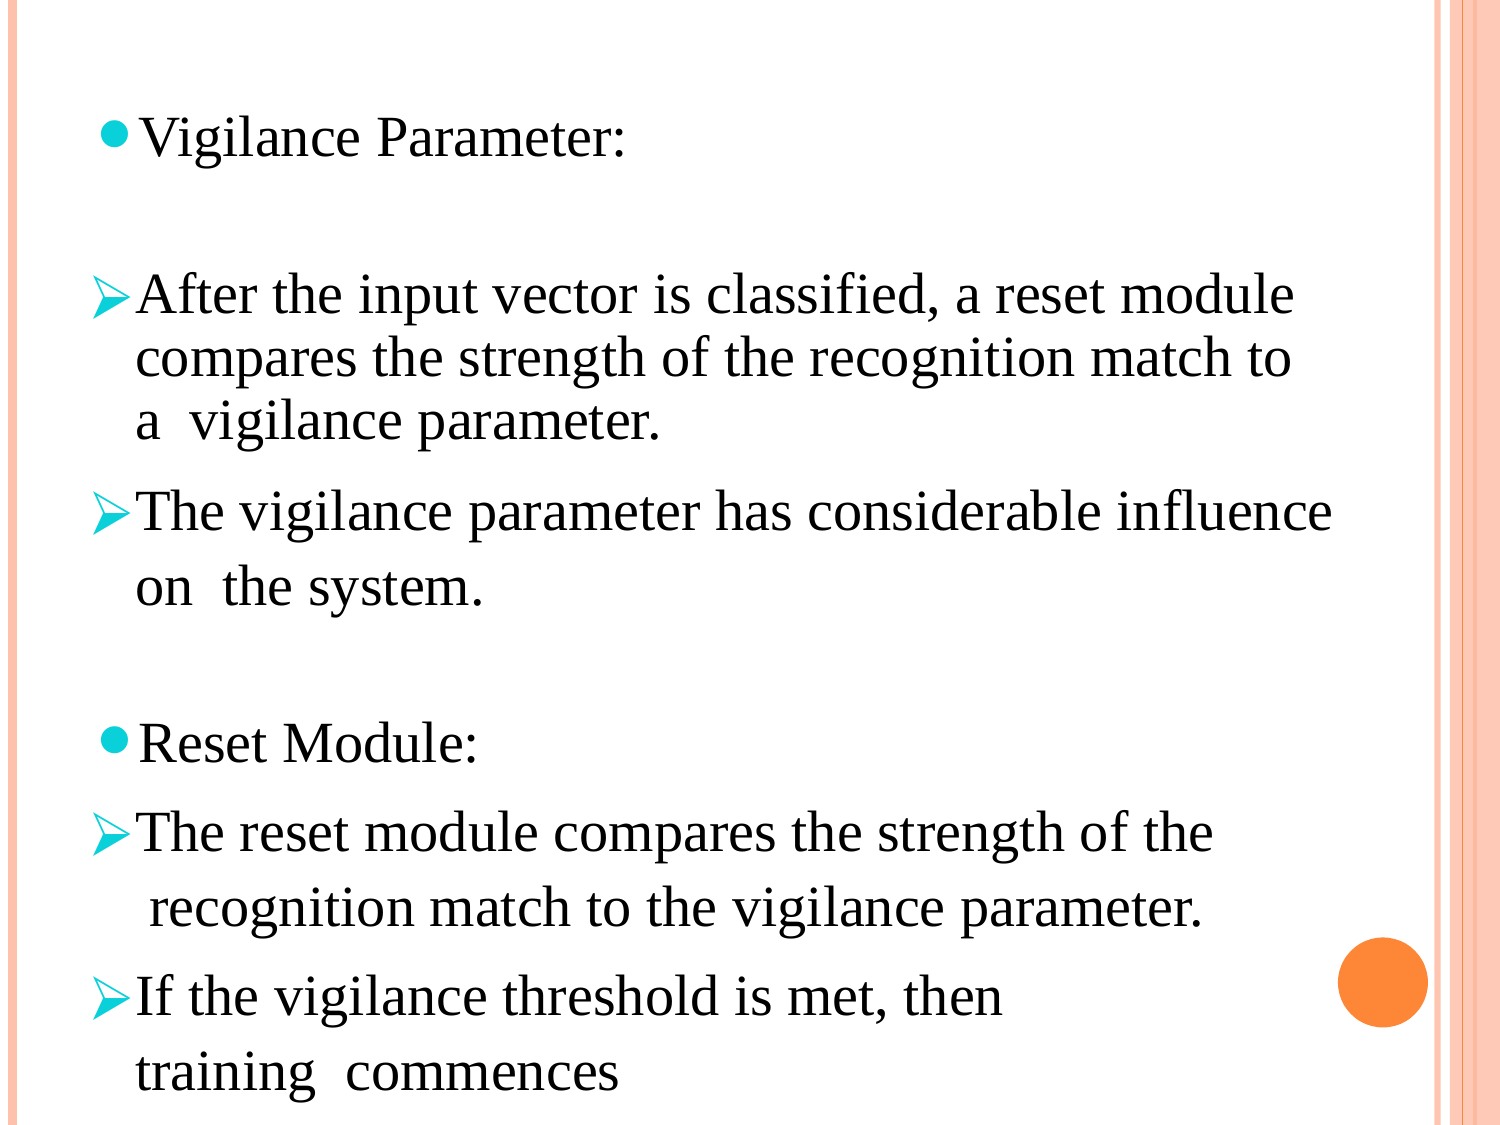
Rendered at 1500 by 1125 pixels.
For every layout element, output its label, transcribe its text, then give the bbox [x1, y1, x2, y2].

text_box Vigilance Parameter: After the input vector is classified, a reset module compares the strength of the recognition match to a vigilance parameter. The vigilance parameter has considerable influence on the system. Reset Module: The reset module compares the strength of the recognition match to the vigilance parameter. If the vigilance threshold is met, then training commences [87, 96, 1408, 1103]
